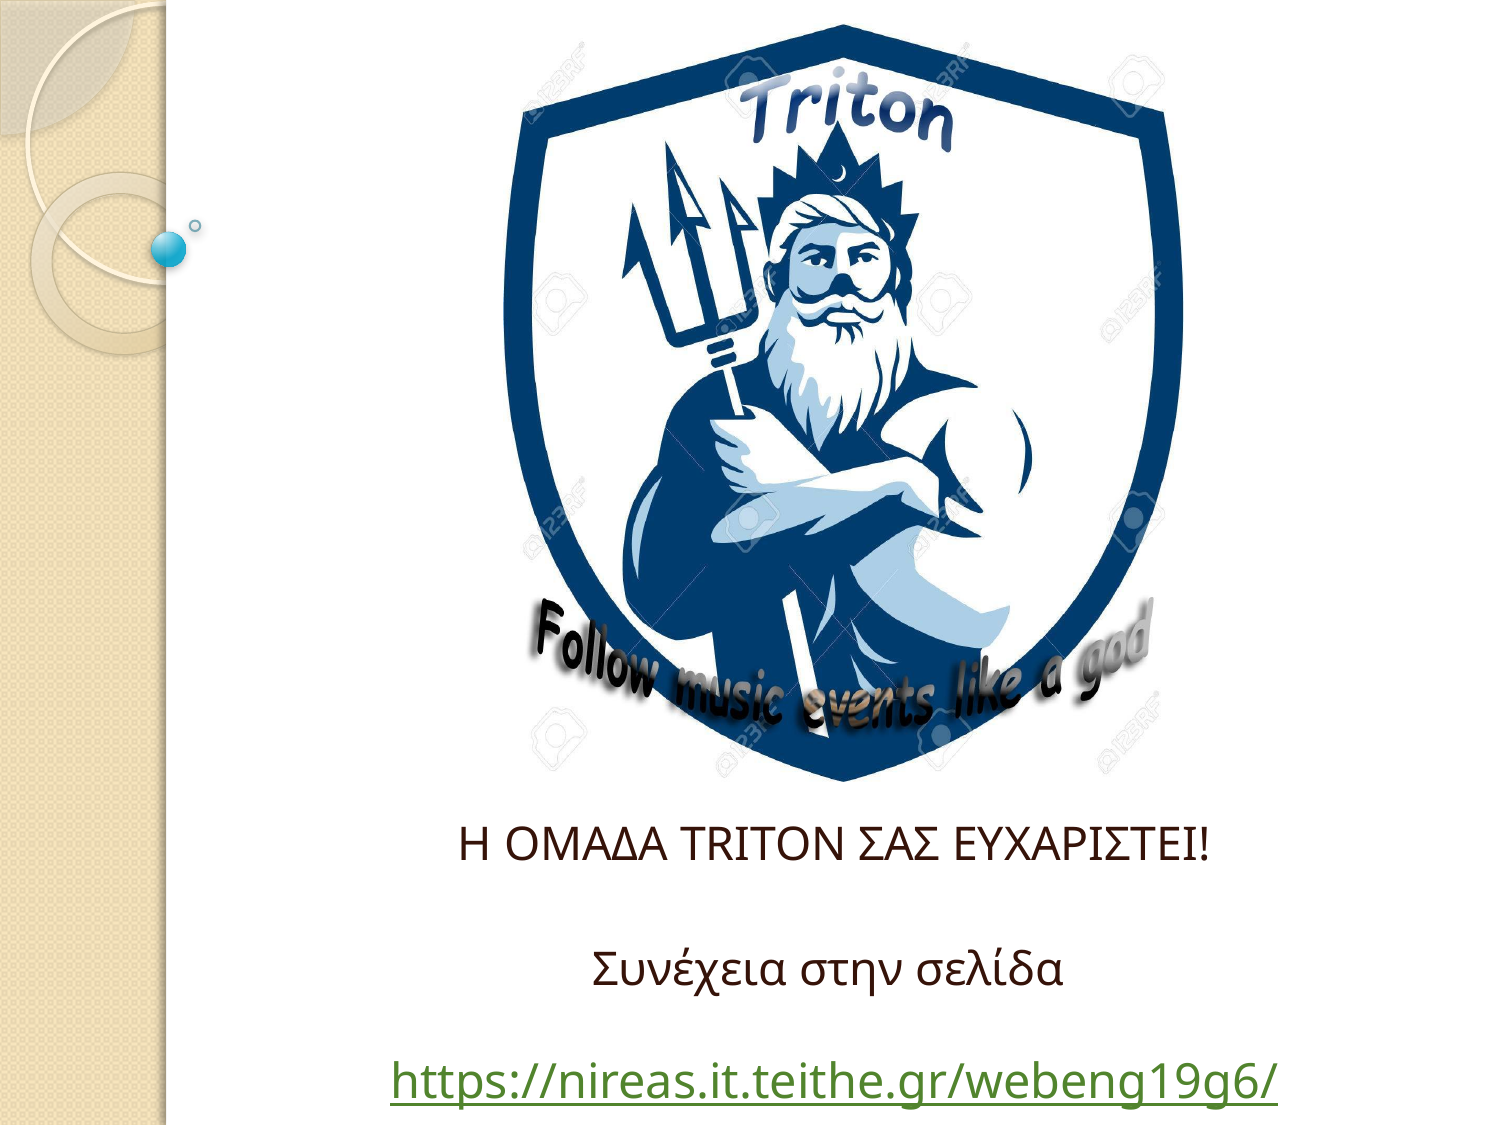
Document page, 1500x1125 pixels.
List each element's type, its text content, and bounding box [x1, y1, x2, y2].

subtitle Η ΟΜΑΔΑ TRITON ΣΑΣ ΕΥΧΑΡΙΣΤΕΙ! Συνέχεια στην σελίδα https://nireas.it.teithe.gr/webeng19g6/ [164, 773, 1500, 1125]
picture [503, 23, 1184, 783]
